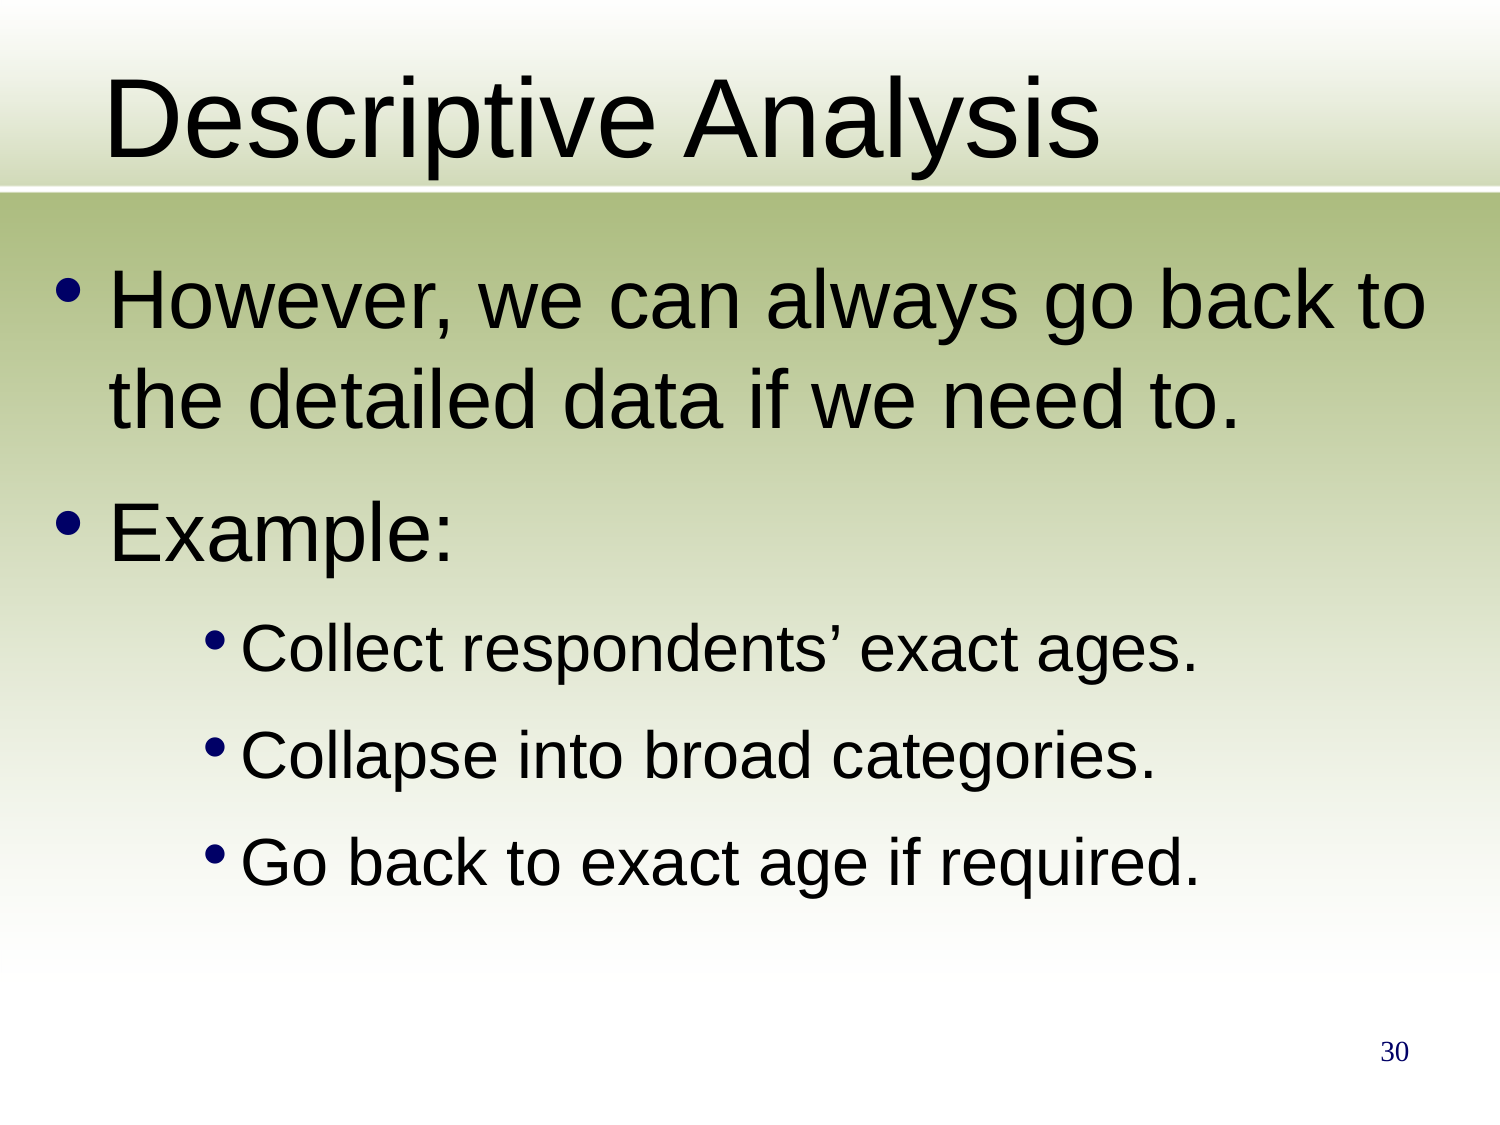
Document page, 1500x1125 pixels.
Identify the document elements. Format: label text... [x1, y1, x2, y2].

slide_number 30 [1074, 1051, 1426, 1103]
list However, we can always go back to the detailed data if we need to. Example: Collect respondents’ exact ages. Collapse into broad categories. Go back to exact age if required. [37, 237, 1463, 1051]
title Descriptive Analysis [87, 12, 1301, 188]
picture [0, 0, 1500, 1125]
